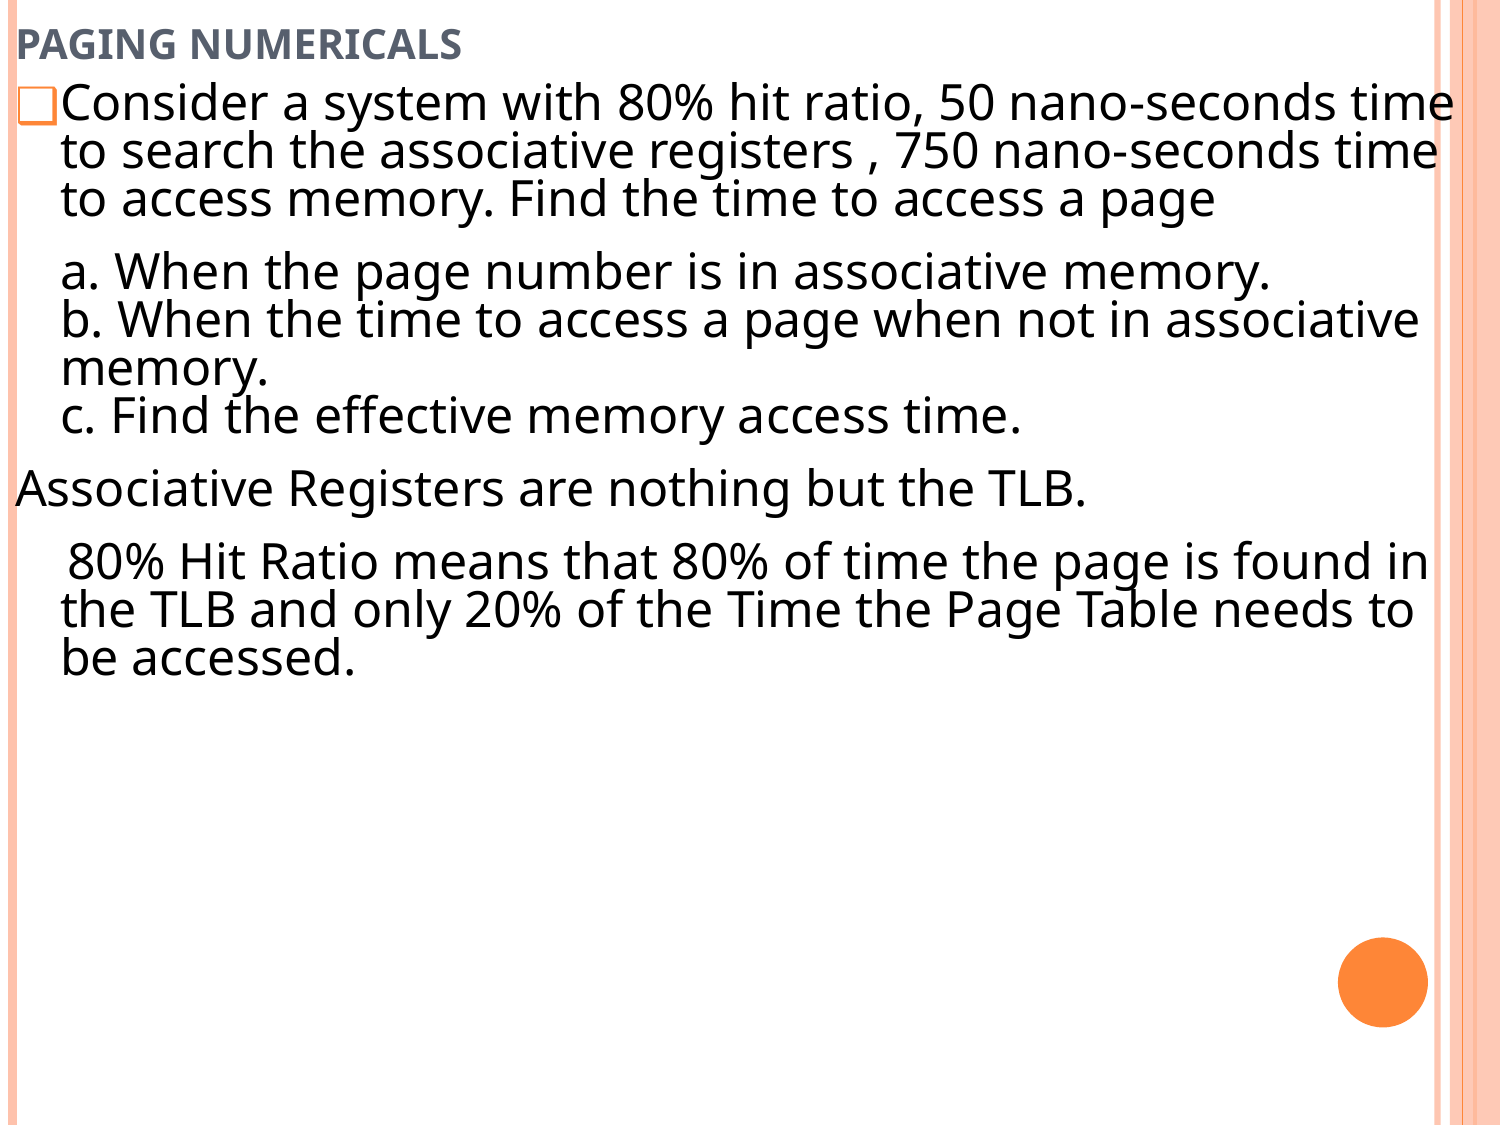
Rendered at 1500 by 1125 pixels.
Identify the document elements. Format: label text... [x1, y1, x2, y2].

title PAGING NUMERICALS [0, 0, 1500, 75]
list Consider a system with 80% hit ratio, 50 nano-seconds time to search the associative registers , 750 nano-seconds time to access memory. Find the time to access a page a. When the page number is in associative memory. b. When the time to access a page when not in associative memory. c. Find the effective memory access time. Associative Registers are nothing but the TLB. 80% Hit Ratio means that 80% of time the page is found in the TLB and only 20% of the Time the Page Table needs to be accessed. [0, 75, 1500, 1125]
